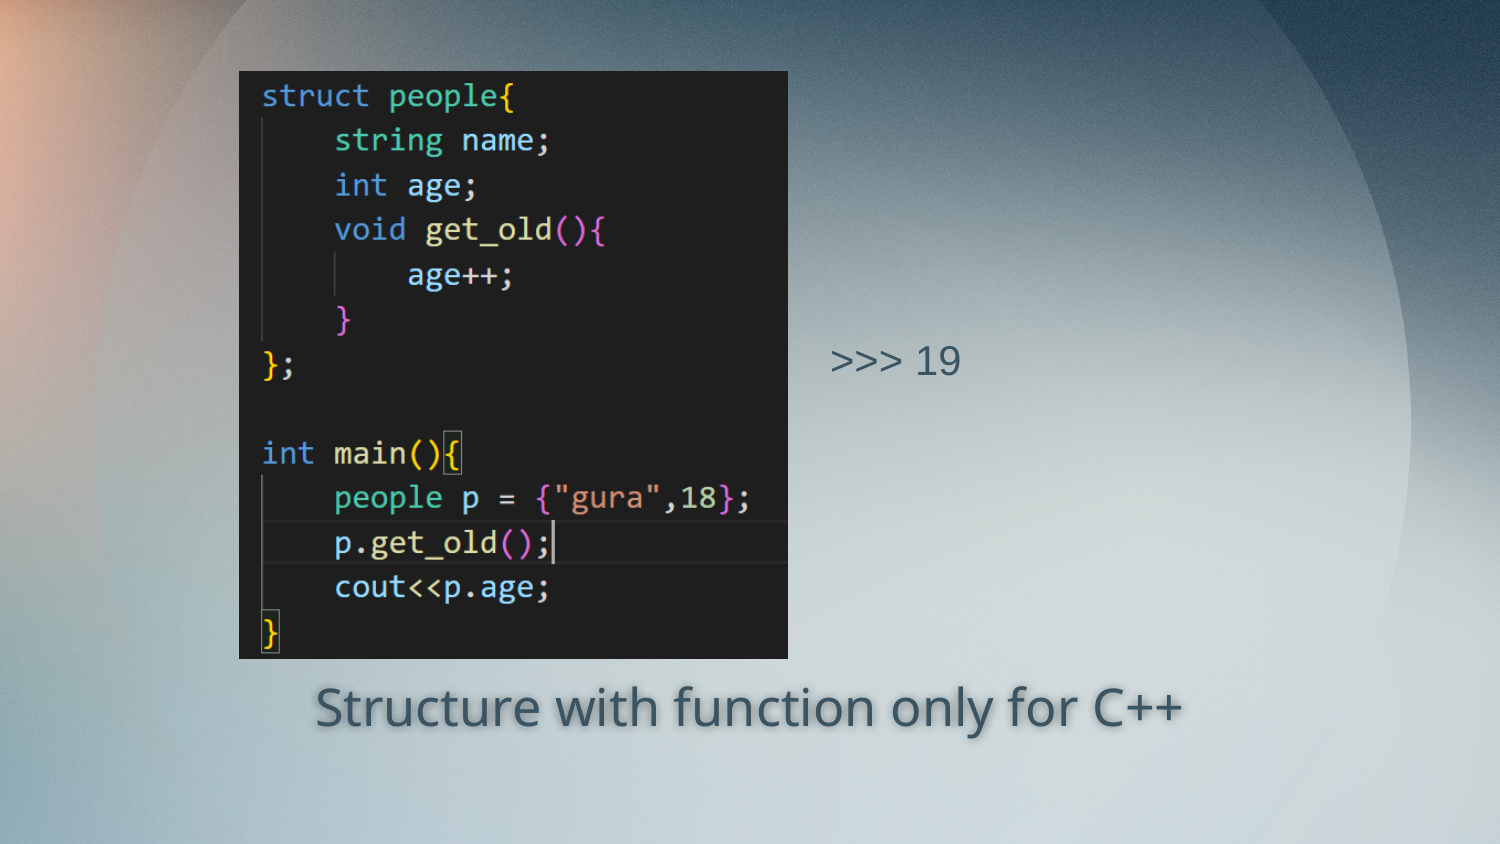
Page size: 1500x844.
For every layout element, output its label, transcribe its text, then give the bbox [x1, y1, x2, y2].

title Structure with function only for C++ [118, 658, 1382, 753]
picture [0, 0, 1500, 844]
text_box >>> 19 [815, 326, 1500, 518]
